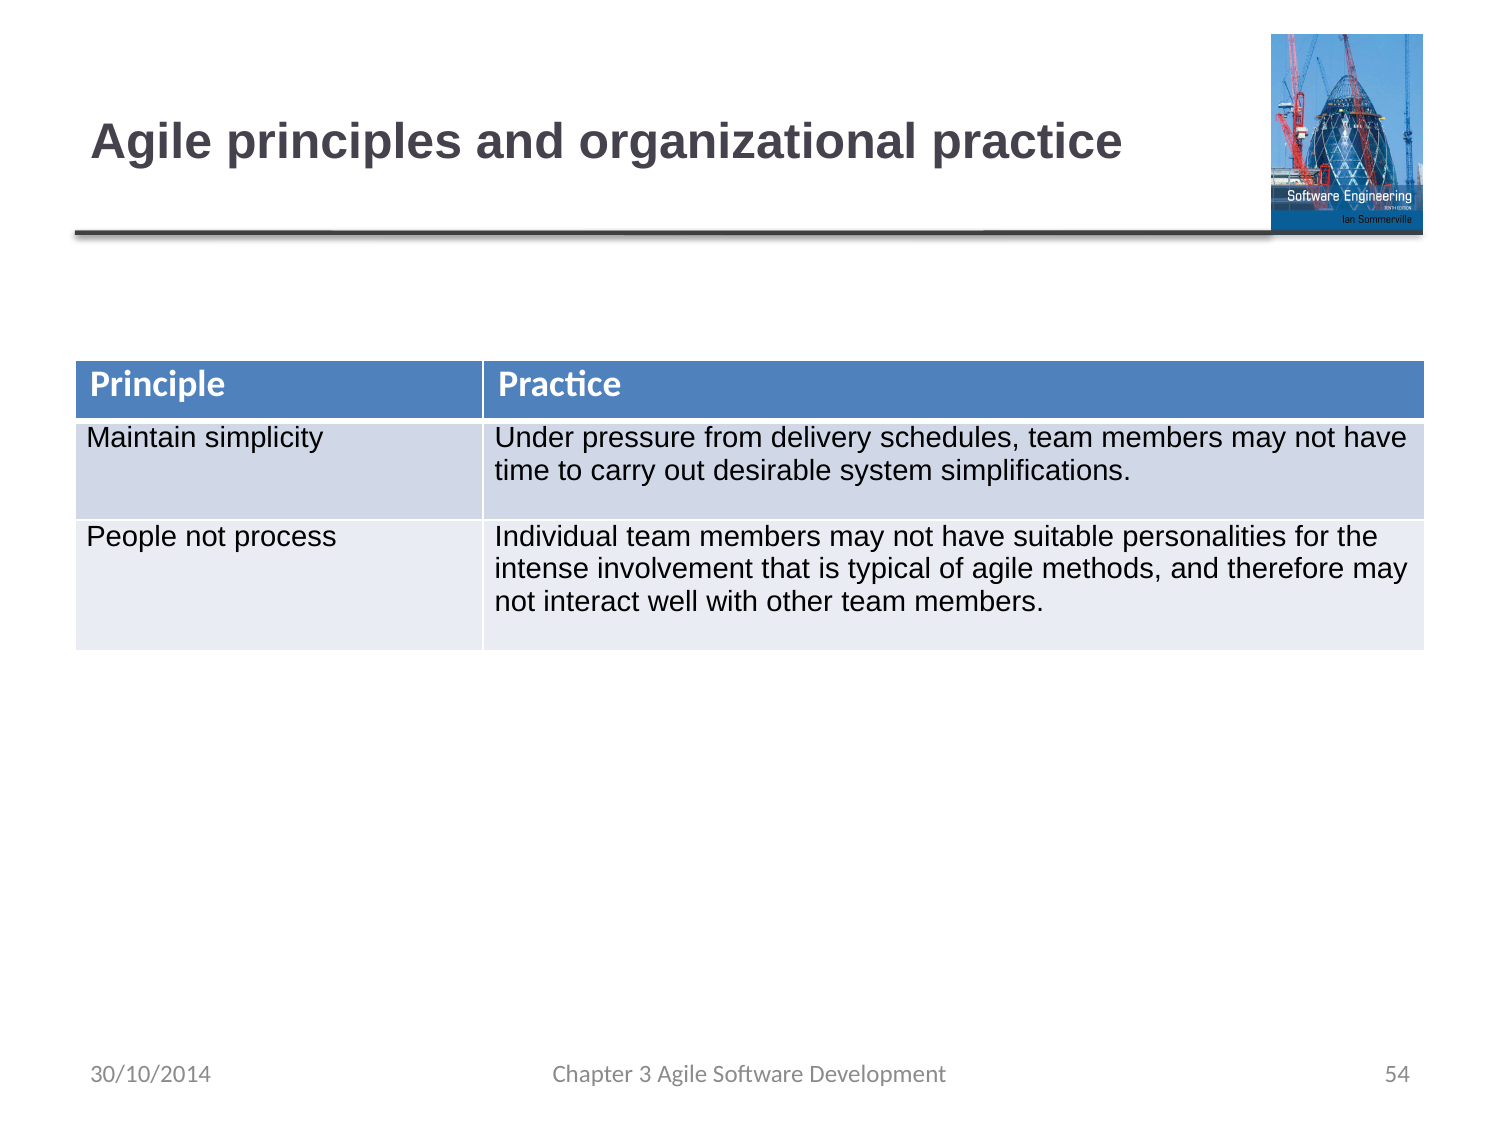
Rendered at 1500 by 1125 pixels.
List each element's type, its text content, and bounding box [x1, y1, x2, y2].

slide_number 54 [1074, 1042, 1425, 1103]
table_cell People not process [76, 521, 482, 650]
table_cell Individual team members may not have suitable personalities for the intense involvement that is typical of agile methods, and therefore may not interact well with other team members. [484, 521, 1424, 650]
table_cell Under pressure from delivery schedules, team members may not have time to carry out desirable system simplifications. [484, 424, 1424, 519]
table_cell Maintain simplicity [76, 424, 482, 519]
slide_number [75, 1042, 425, 1103]
picture [1271, 34, 1423, 230]
title Agile principles and organizational practice [74, 44, 1272, 233]
table_header Practice [484, 361, 1424, 418]
table_header Principle [76, 361, 482, 418]
footer Chapter 3 Agile Software Development [512, 1042, 988, 1103]
